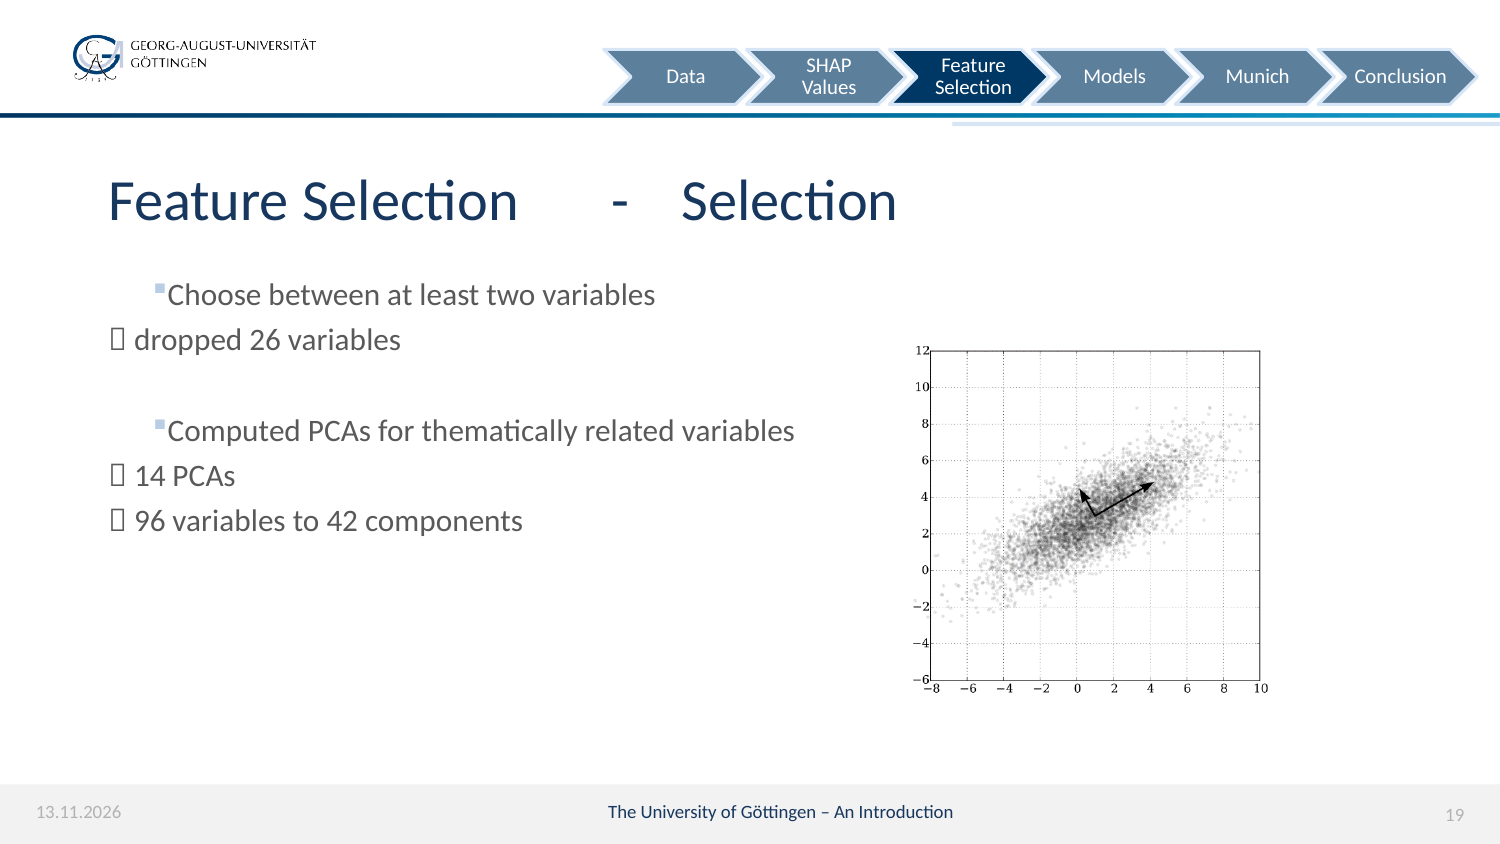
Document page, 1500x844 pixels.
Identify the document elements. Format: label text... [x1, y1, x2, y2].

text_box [603, 49, 744, 105]
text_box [1174, 49, 1315, 105]
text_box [746, 49, 887, 105]
title Feature Selection - Selection [108, 162, 1400, 233]
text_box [1317, 49, 1478, 105]
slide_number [35, 799, 205, 824]
picture [0, 0, 1500, 784]
slide_number 19 [1365, 802, 1465, 824]
text_box Choose between at least two variables  dropped 26 variables Computed PCAs for thematically related variables  14 PCAs  96 variables to 42 components [108, 274, 892, 629]
footer The University of Göttingen – An Introduction [284, 800, 1278, 824]
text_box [1032, 49, 1172, 105]
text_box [889, 49, 1030, 105]
